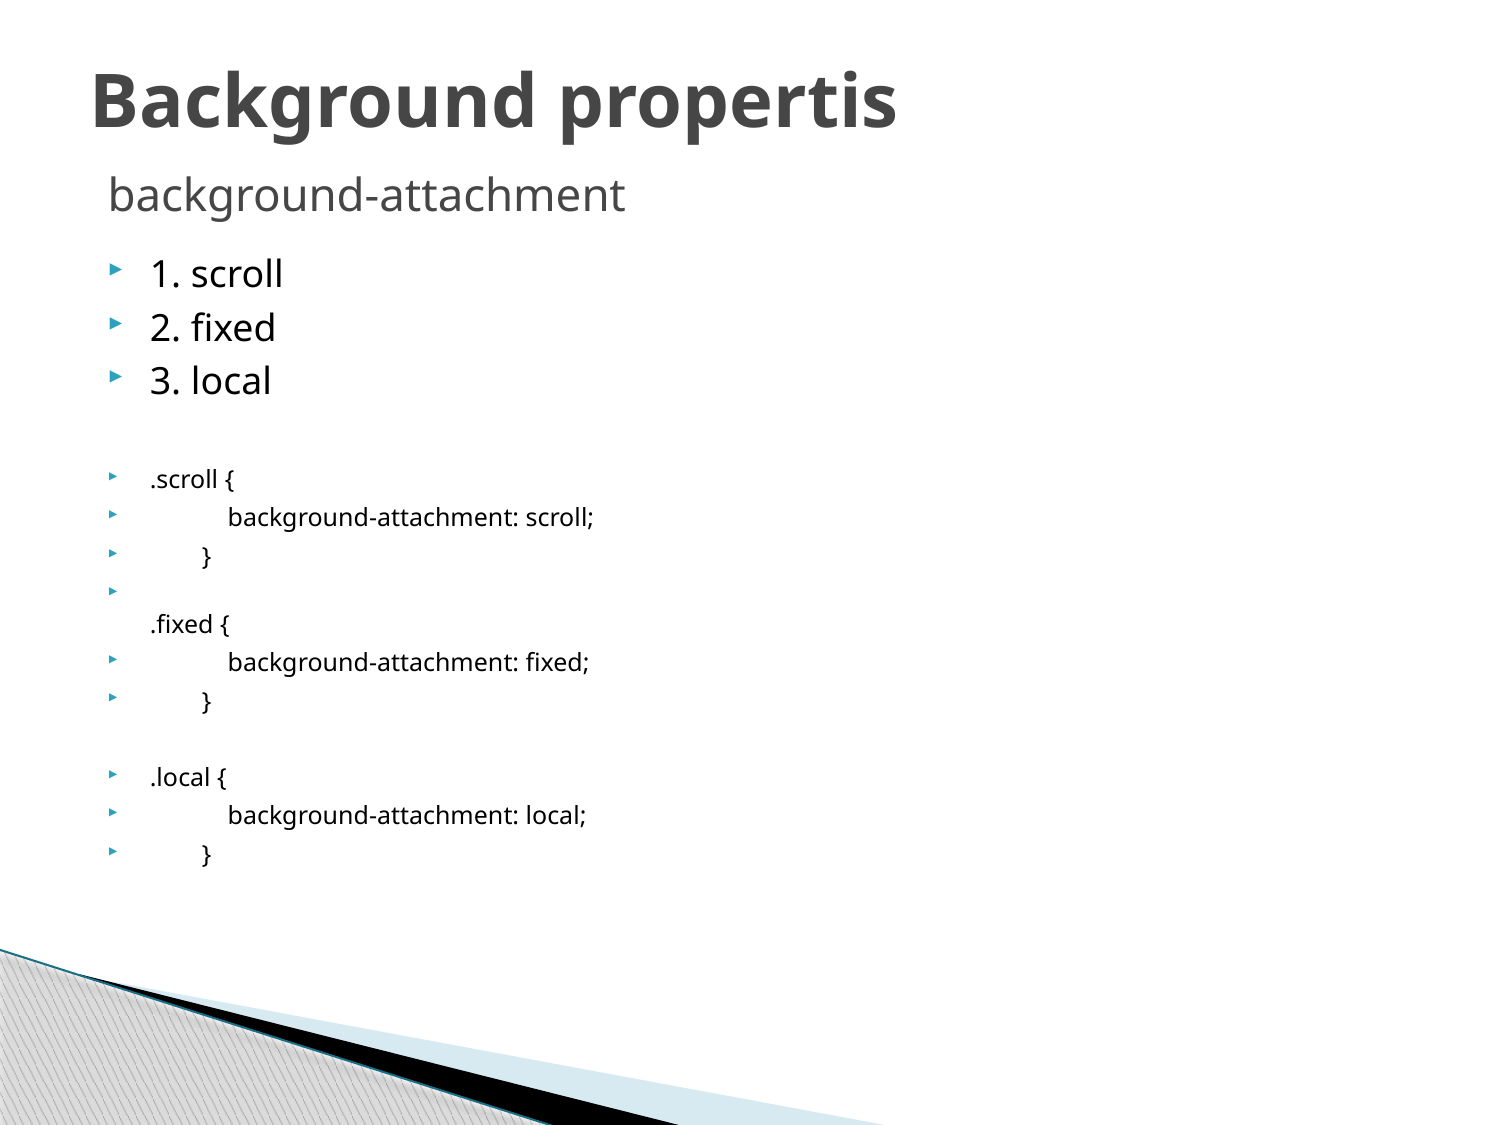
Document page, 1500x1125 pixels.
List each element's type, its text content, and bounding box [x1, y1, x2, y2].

title Background propertis background-attachment [75, 45, 1425, 233]
list 1. scroll 2. fixed 3. local .scroll { background-attachment: scroll; } .fixed { background-attachment: fixed; } .local { background-attachment: local; } [75, 243, 1425, 986]
